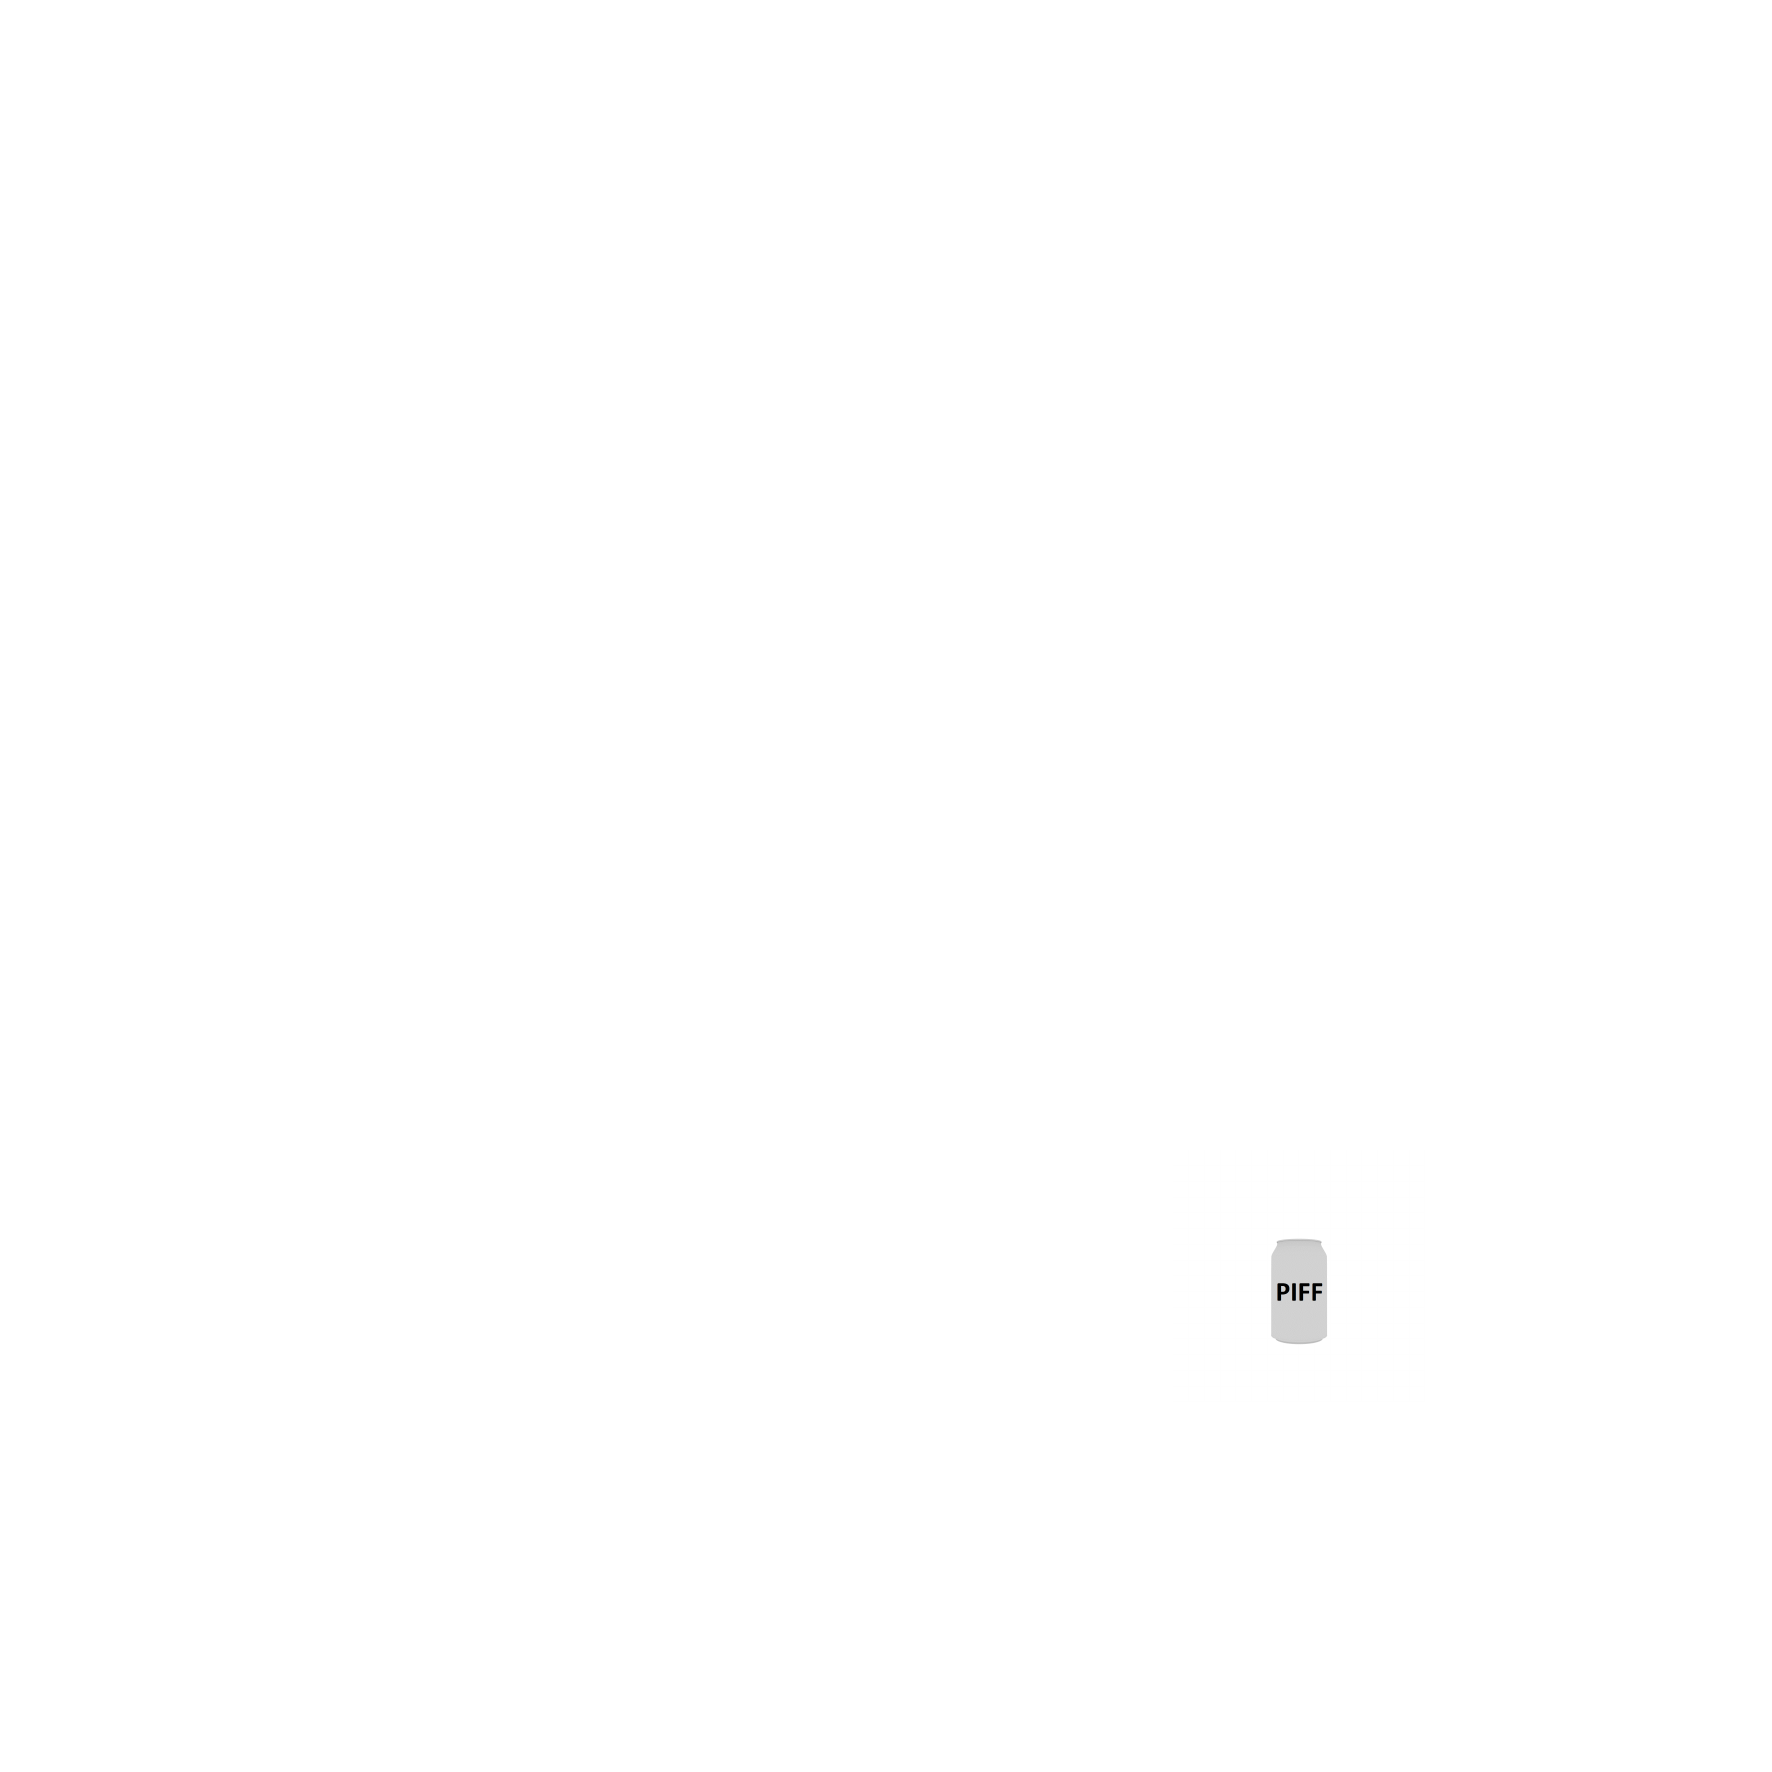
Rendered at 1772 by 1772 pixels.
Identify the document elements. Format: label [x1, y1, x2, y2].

picture [1173, 1150, 1425, 1402]
